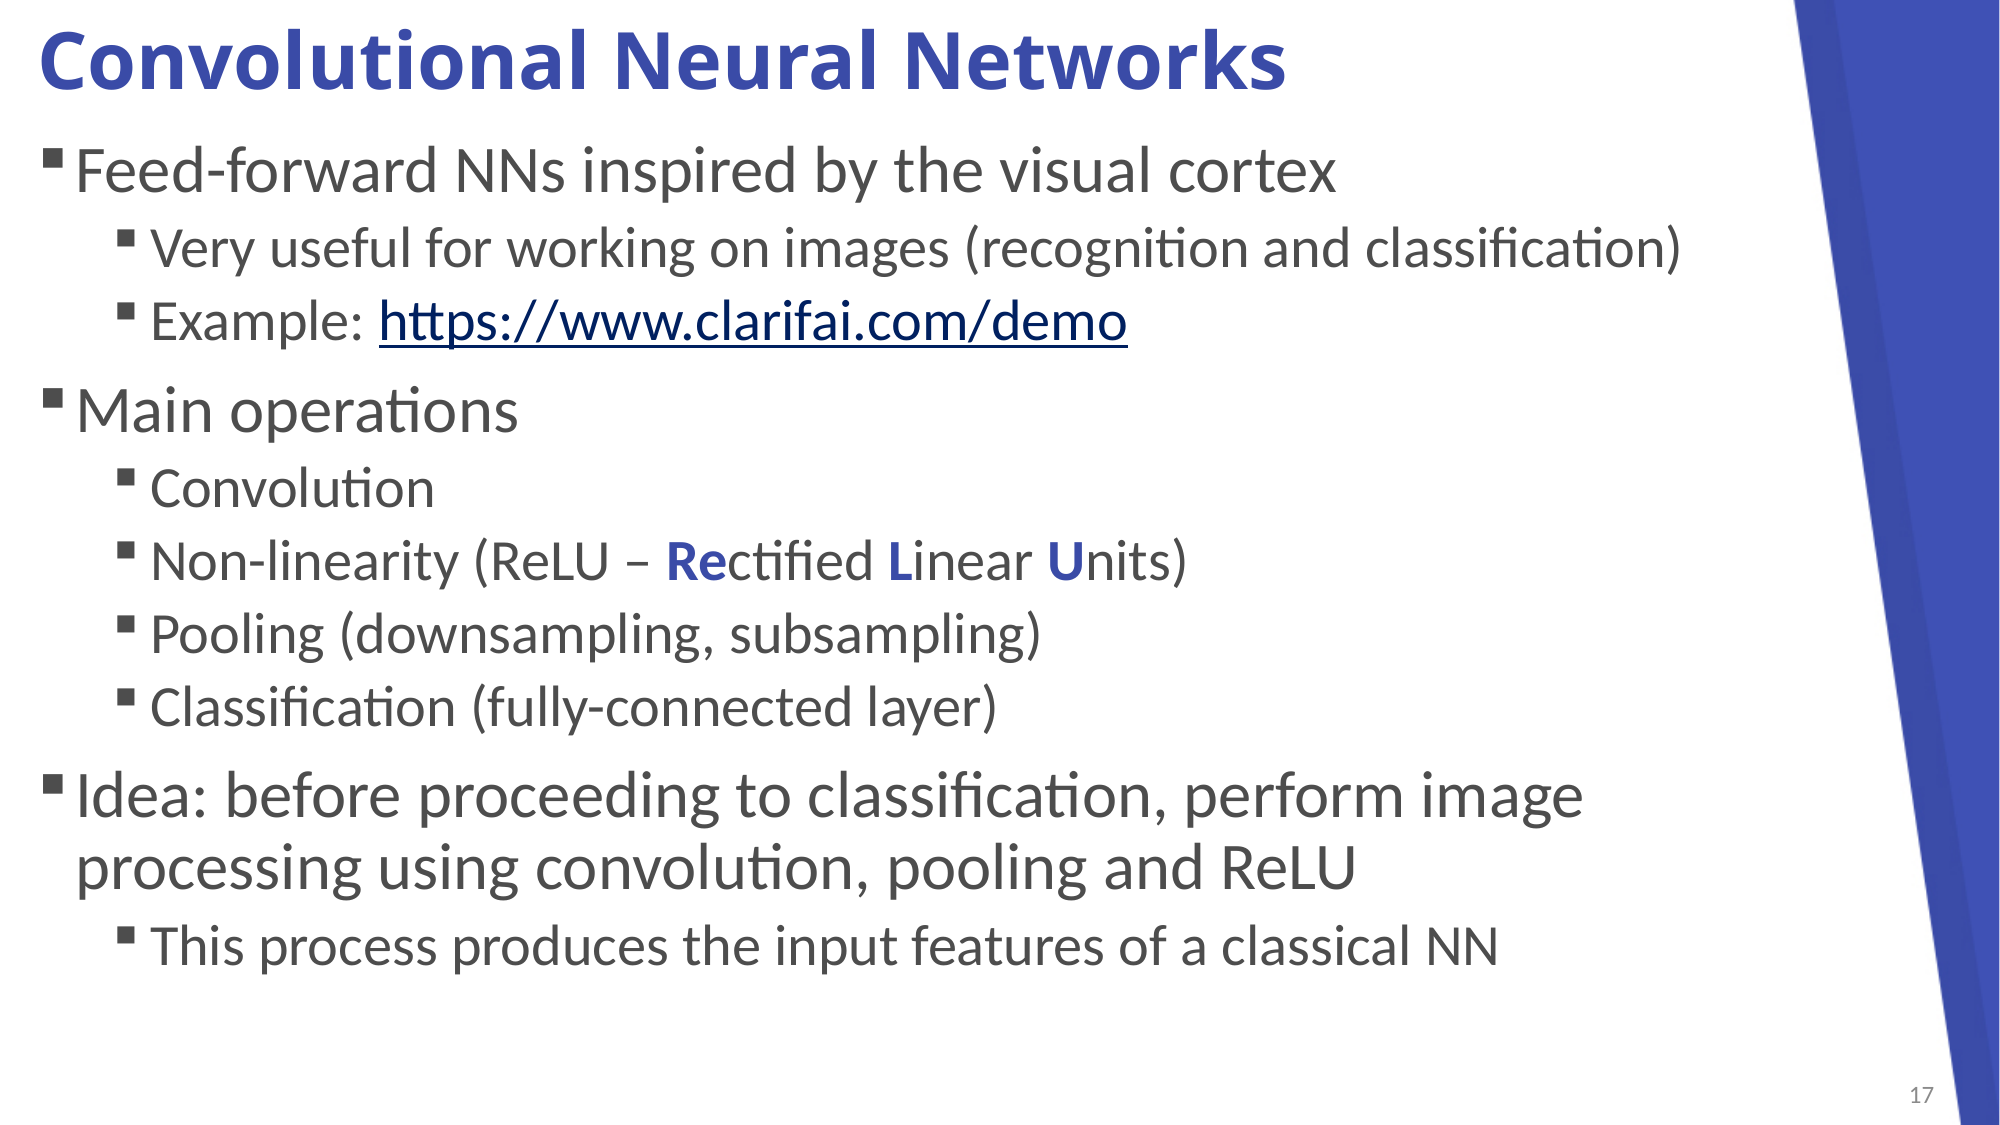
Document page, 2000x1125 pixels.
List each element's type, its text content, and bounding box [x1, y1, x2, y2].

slide_number 17 [1849, 1063, 1950, 1124]
list Feed-forward NNs inspired by the visual cortex Very useful for working on images (recognition and classification) Example: https://www.clarifai.com/demo Main operations Convolution Non-linearity (ReLU – Rectified Linear Units) Pooling (downsampling, subsampling) Classification (fully-connected layer) Idea: before proceeding to classification, perform image processing using convolution, pooling and ReLU This process produces the input features of a classical NN [22, 127, 1950, 1103]
title Convolutional Neural Networks [22, 0, 1950, 127]
picture [0, 0, 2000, 1125]
